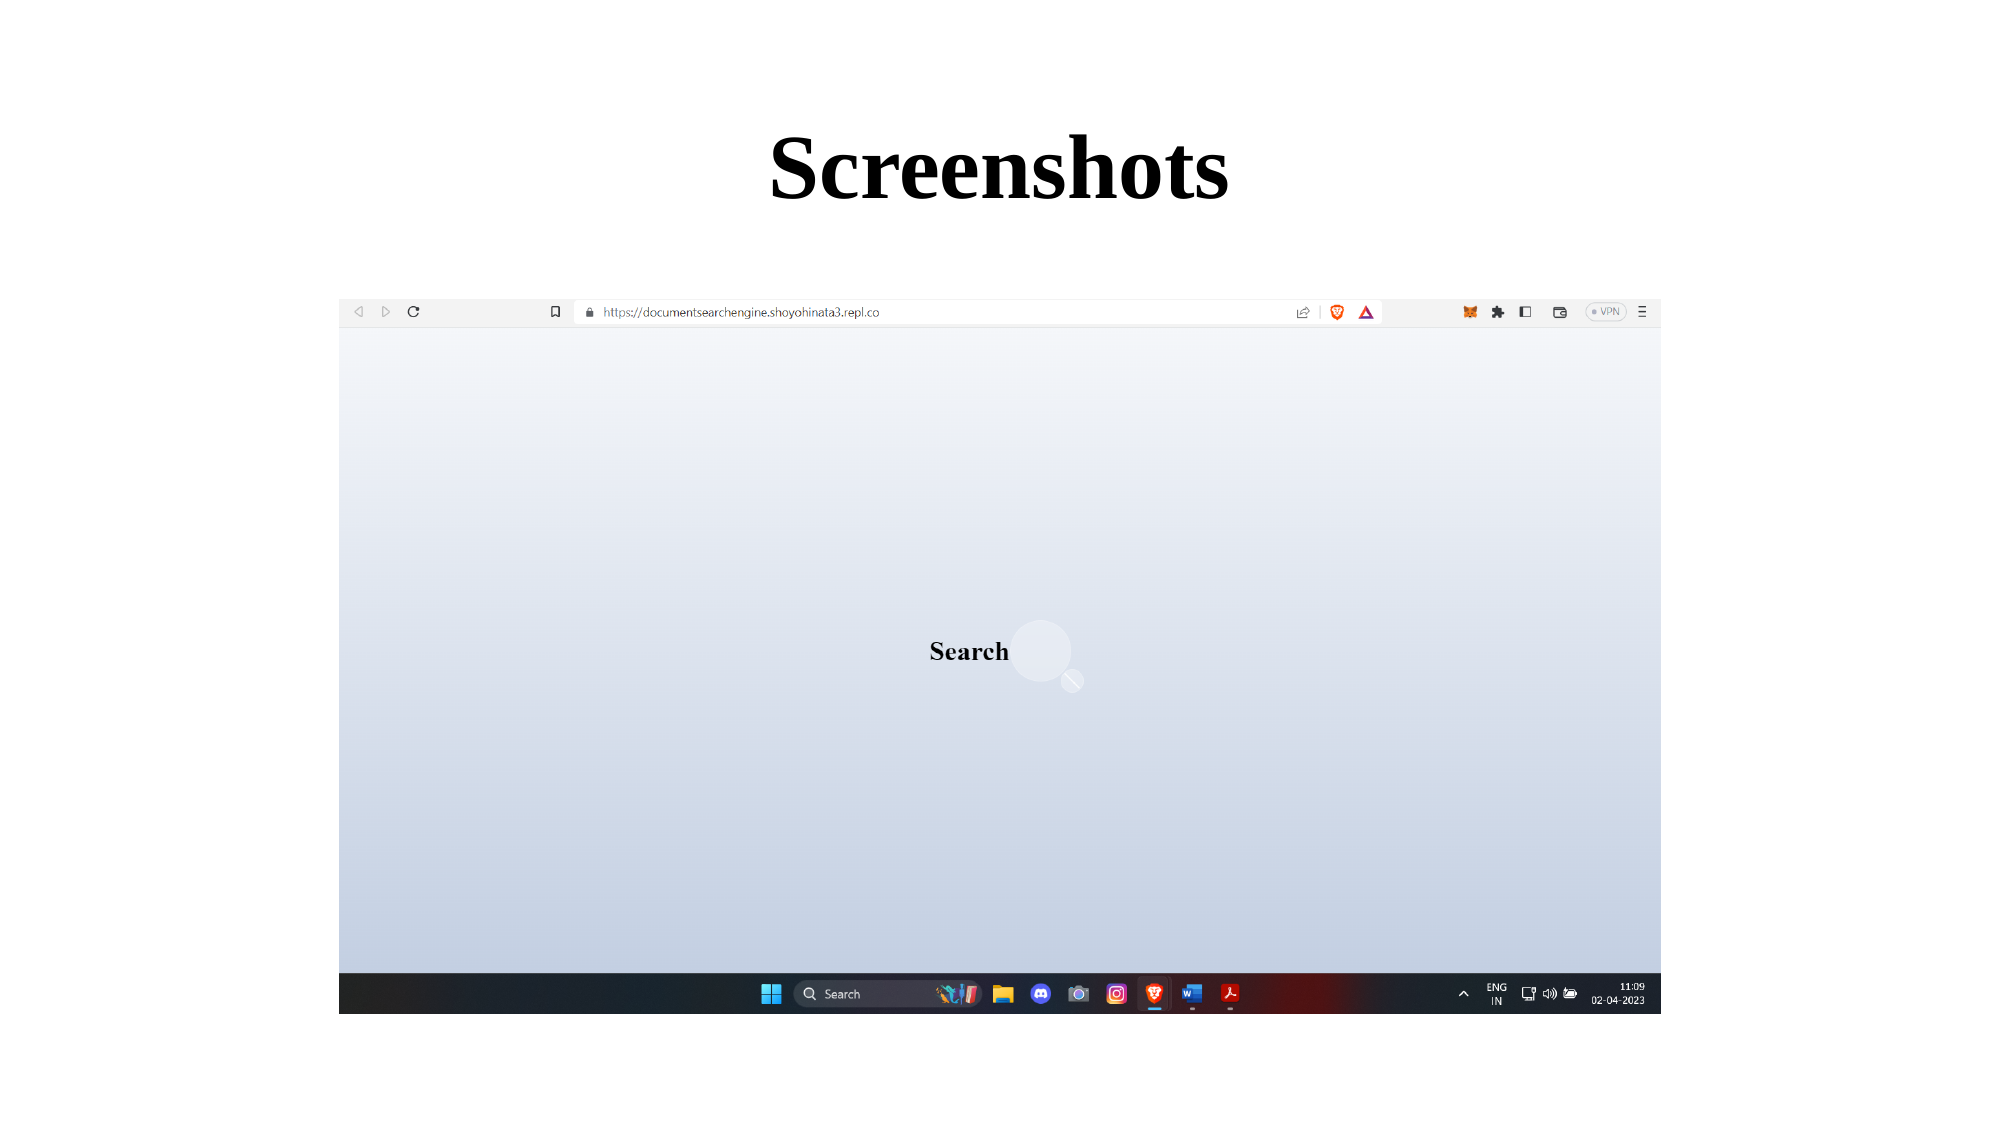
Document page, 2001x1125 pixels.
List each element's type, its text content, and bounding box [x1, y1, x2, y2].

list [339, 299, 1661, 1014]
title Screenshots [137, 59, 1863, 278]
